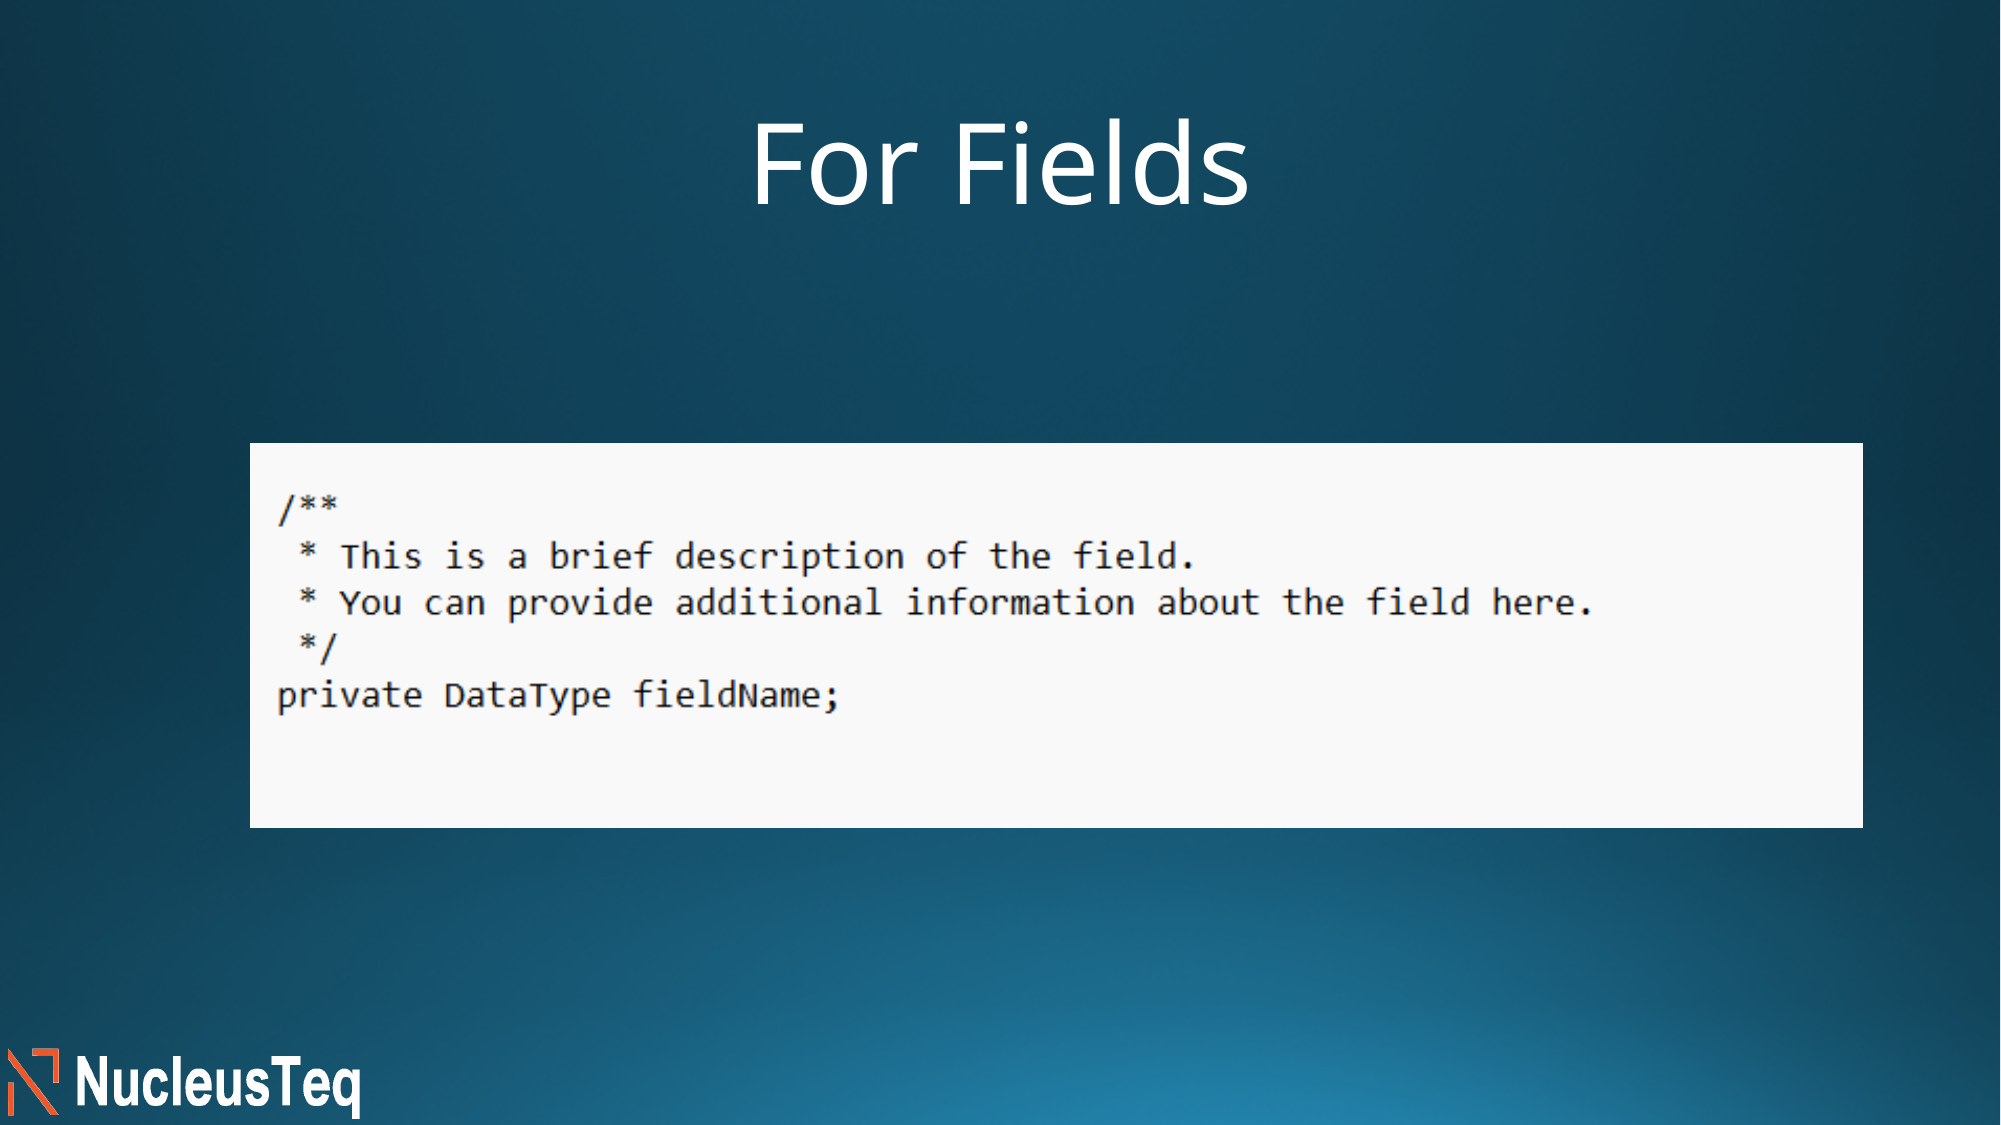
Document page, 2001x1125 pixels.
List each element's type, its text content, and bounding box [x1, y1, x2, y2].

picture [0, 0, 2001, 1125]
text_box [137, 54, 1863, 273]
title For Fields [137, 273, 1863, 278]
